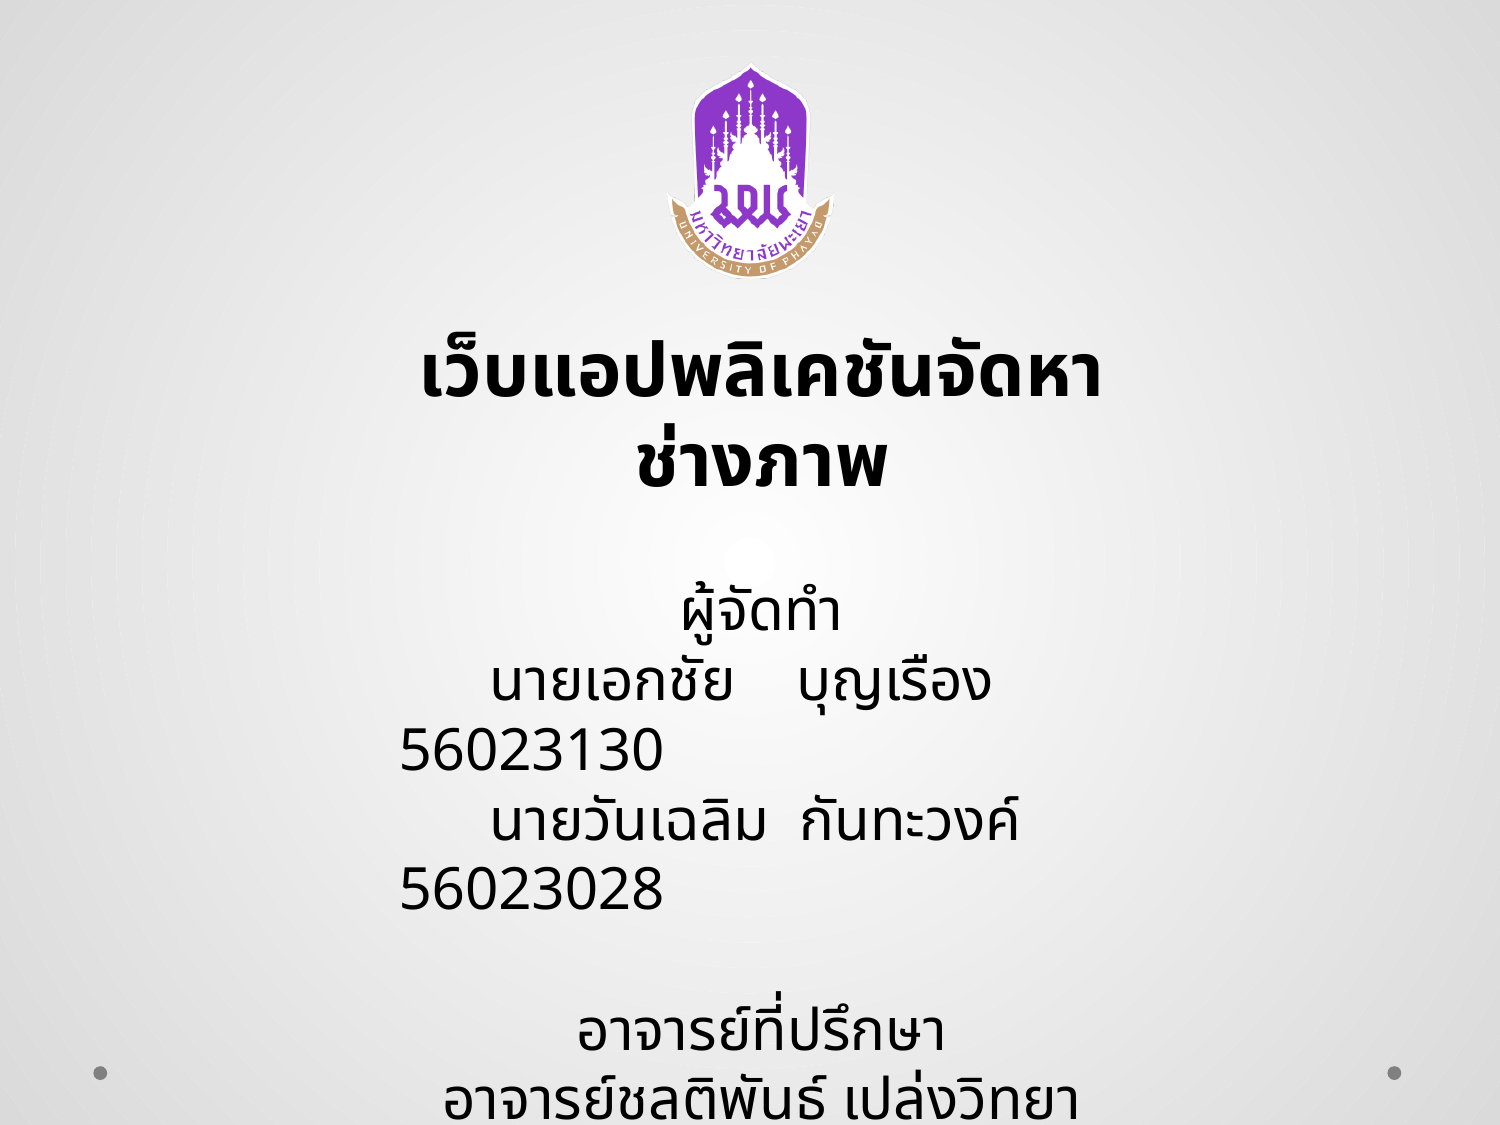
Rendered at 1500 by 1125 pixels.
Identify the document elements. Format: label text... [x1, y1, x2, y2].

text_box เว็บแอปพลิเคชันจัดหาช่างภาพ ผู้จัดทำ นายเอกชัย บุญเรือง 56023130 นายวันเฉลิม กันทะวงค์ 56023028 อาจารย์ที่ปรึกษา อาจารย์ชลติพันธ์ เปล่งวิทยา มหาวิทยาลัยพะเยา [383, 314, 1140, 1125]
picture [666, 61, 834, 280]
